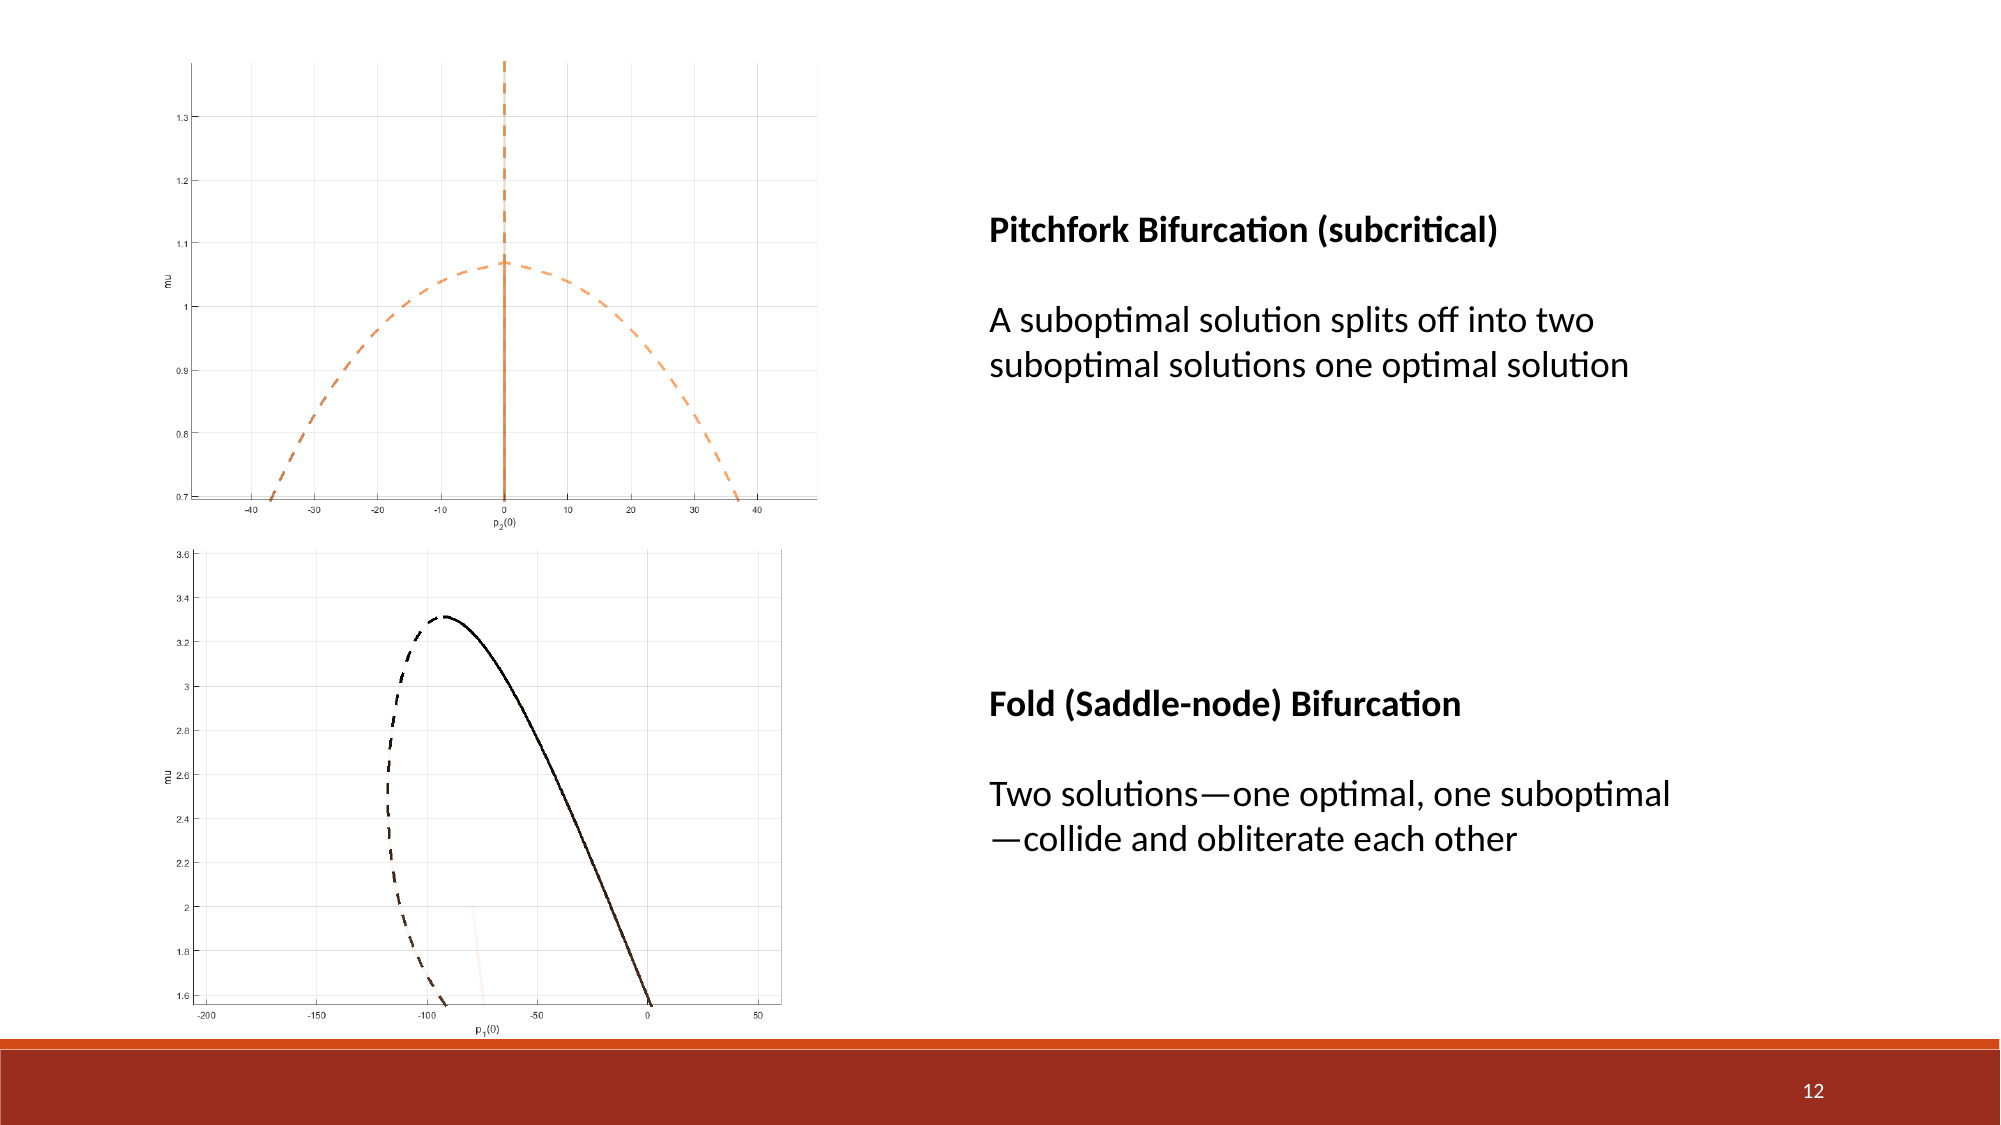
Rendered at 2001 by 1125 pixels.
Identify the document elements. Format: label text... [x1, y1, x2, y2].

picture [164, 548, 845, 1038]
slide_number 12 [1624, 1059, 1840, 1120]
text_box Fold (Saddle-node) Bifurcation Two solutions—one optimal, one suboptimal—collide and obliterate each other [974, 671, 1697, 867]
text_box Pitchfork Bifurcation (subcritical) A suboptimal solution splits off into two suboptimal solutions one optimal solution [974, 197, 1697, 393]
picture [164, 61, 845, 531]
